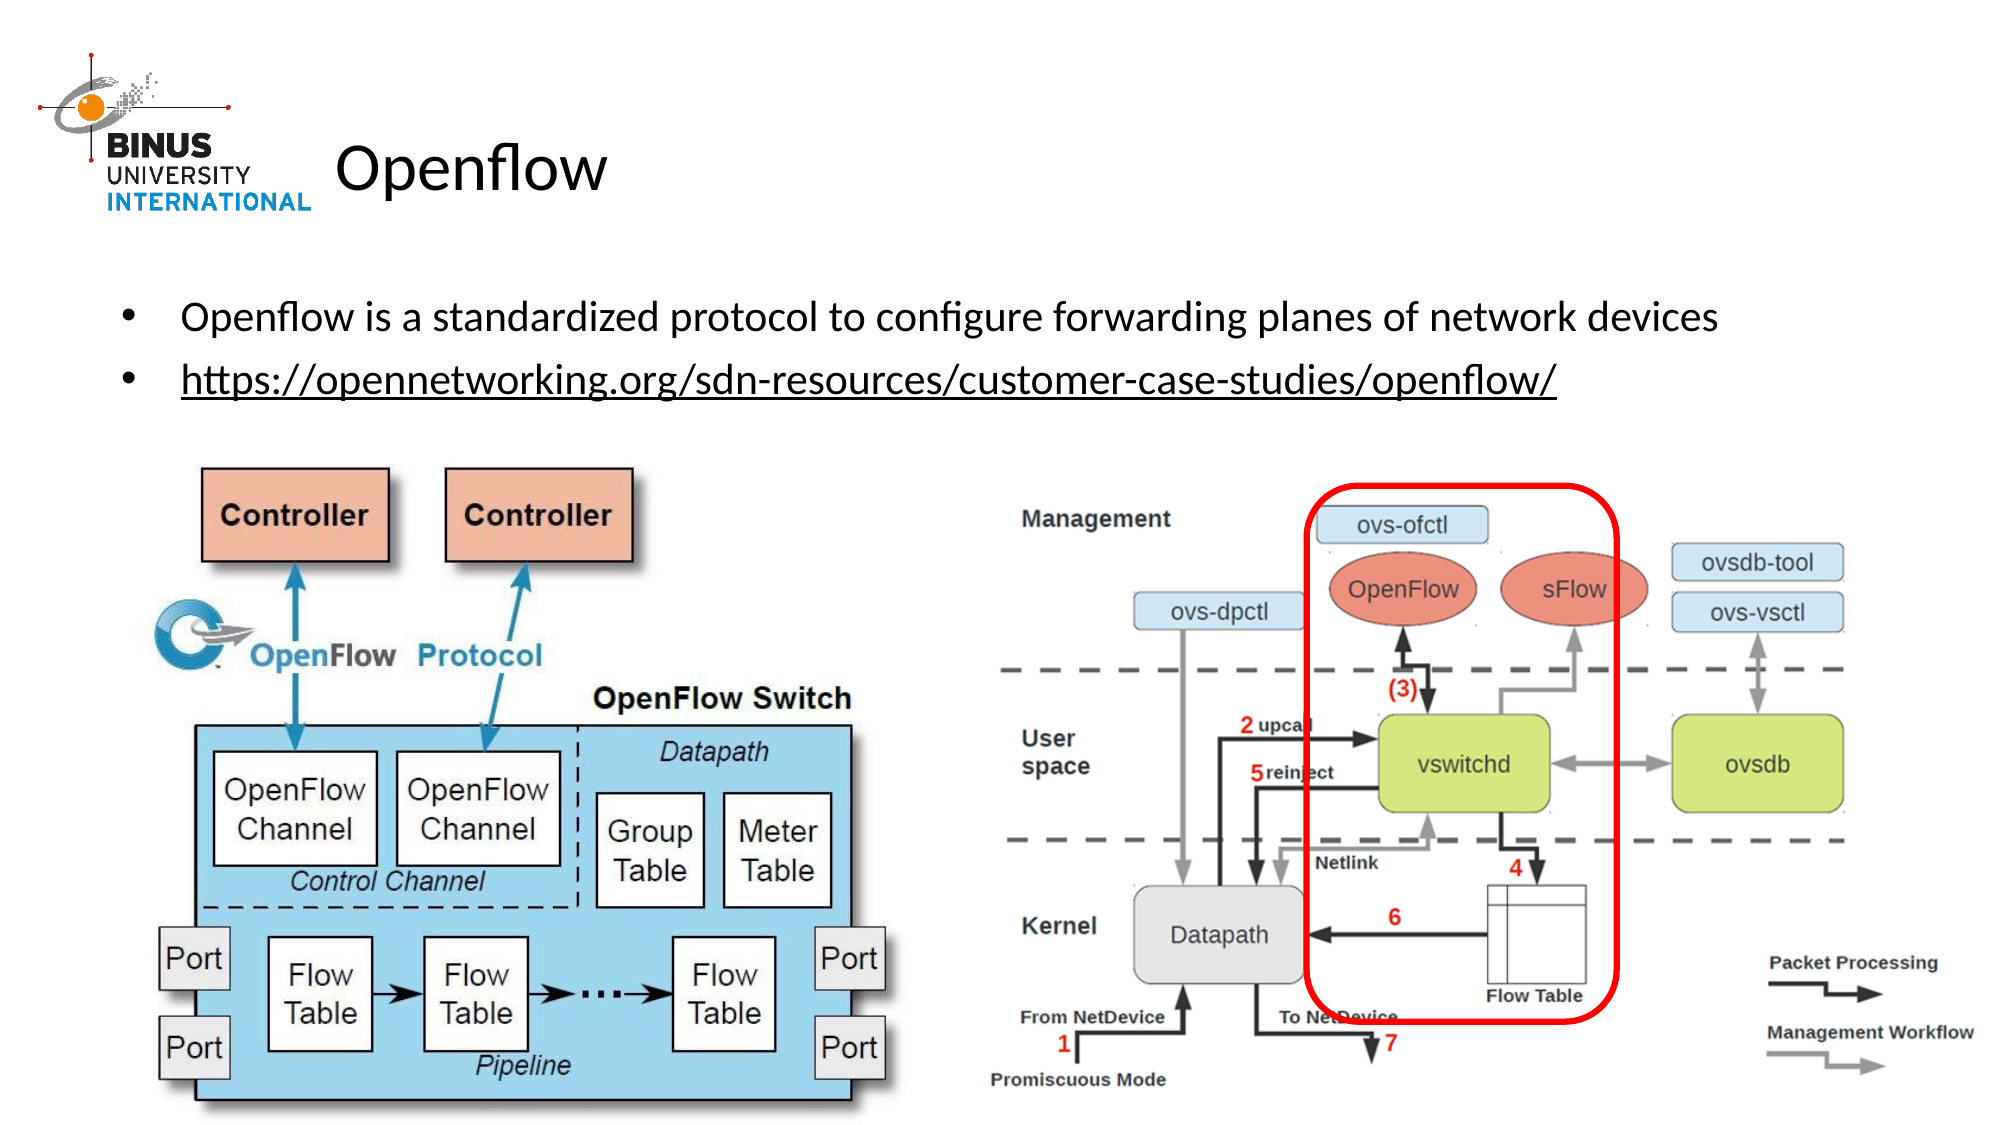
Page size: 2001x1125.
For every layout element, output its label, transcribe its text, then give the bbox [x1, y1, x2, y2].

title Openflow [320, 59, 1863, 278]
picture [0, 0, 348, 269]
picture [119, 445, 924, 1125]
list Openflow is a standardized protocol to configure forwarding planes of network devices https://opennetworking.org/sdn-resources/customer-case-studies/openflow/ [90, 285, 1913, 991]
picture [984, 485, 1989, 1094]
